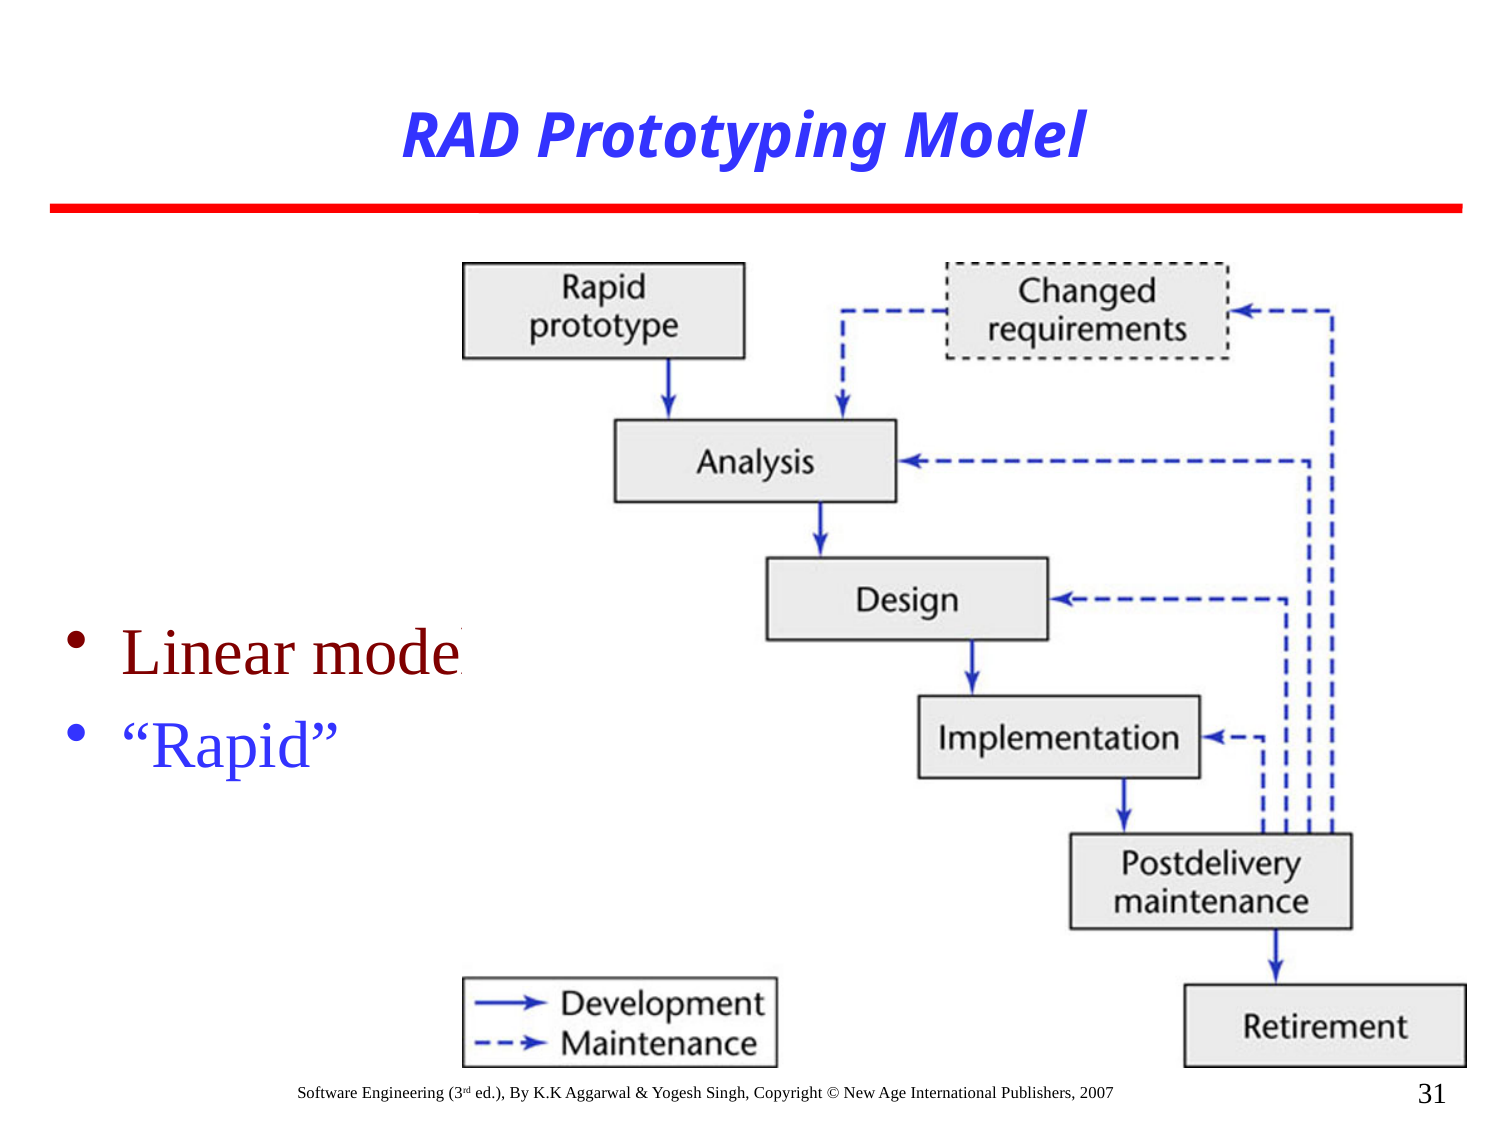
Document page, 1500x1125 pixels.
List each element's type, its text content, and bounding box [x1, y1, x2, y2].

text_box RAD Prototyping Model [99, 87, 1388, 178]
slide_number 31 [1149, 1068, 1463, 1125]
list Linear model “Rapid” [50, 600, 461, 838]
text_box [461, 261, 1468, 1068]
